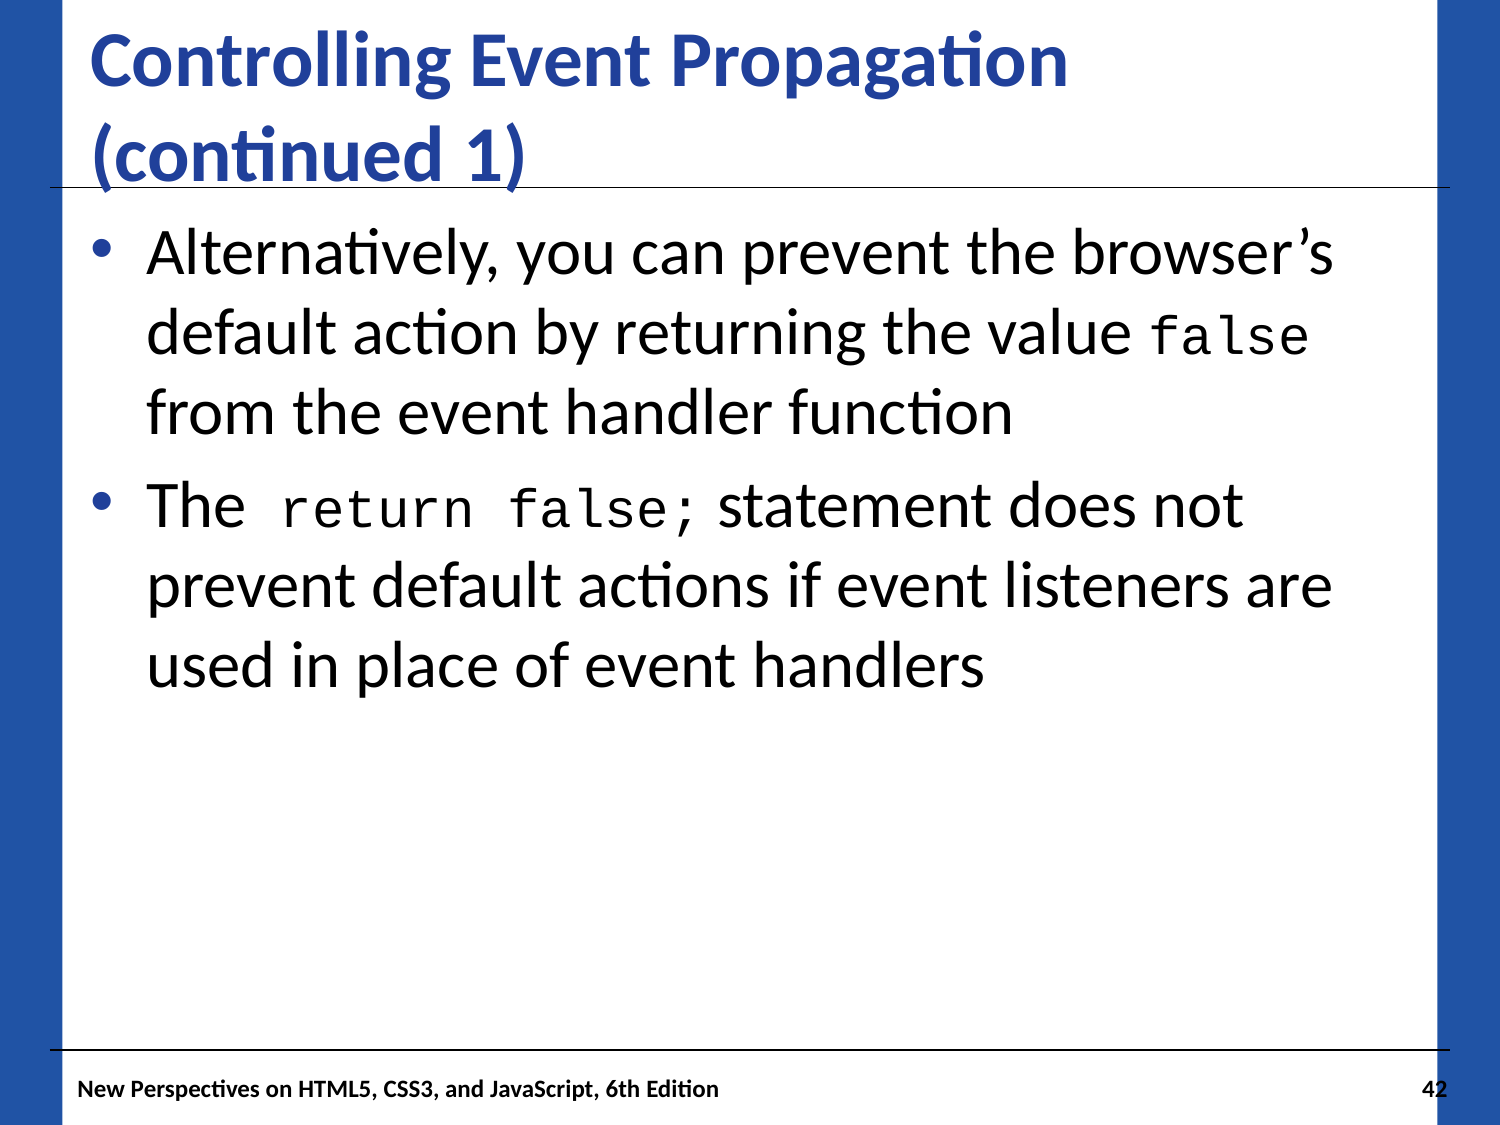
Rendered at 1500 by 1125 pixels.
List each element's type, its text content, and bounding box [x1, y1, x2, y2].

slide_number 42 [1374, 1050, 1463, 1125]
list Alternatively, you can prevent the browser’s default action by returning the value false from the event handler function The return false; statement does not prevent default actions if event listeners are used in place of event handlers [74, 199, 1438, 1006]
footer New Perspectives on HTML5, CSS3, and JavaScript, 6th Edition [62, 1050, 1374, 1125]
title Controlling Event Propagation (continued 1) [74, 24, 1438, 181]
